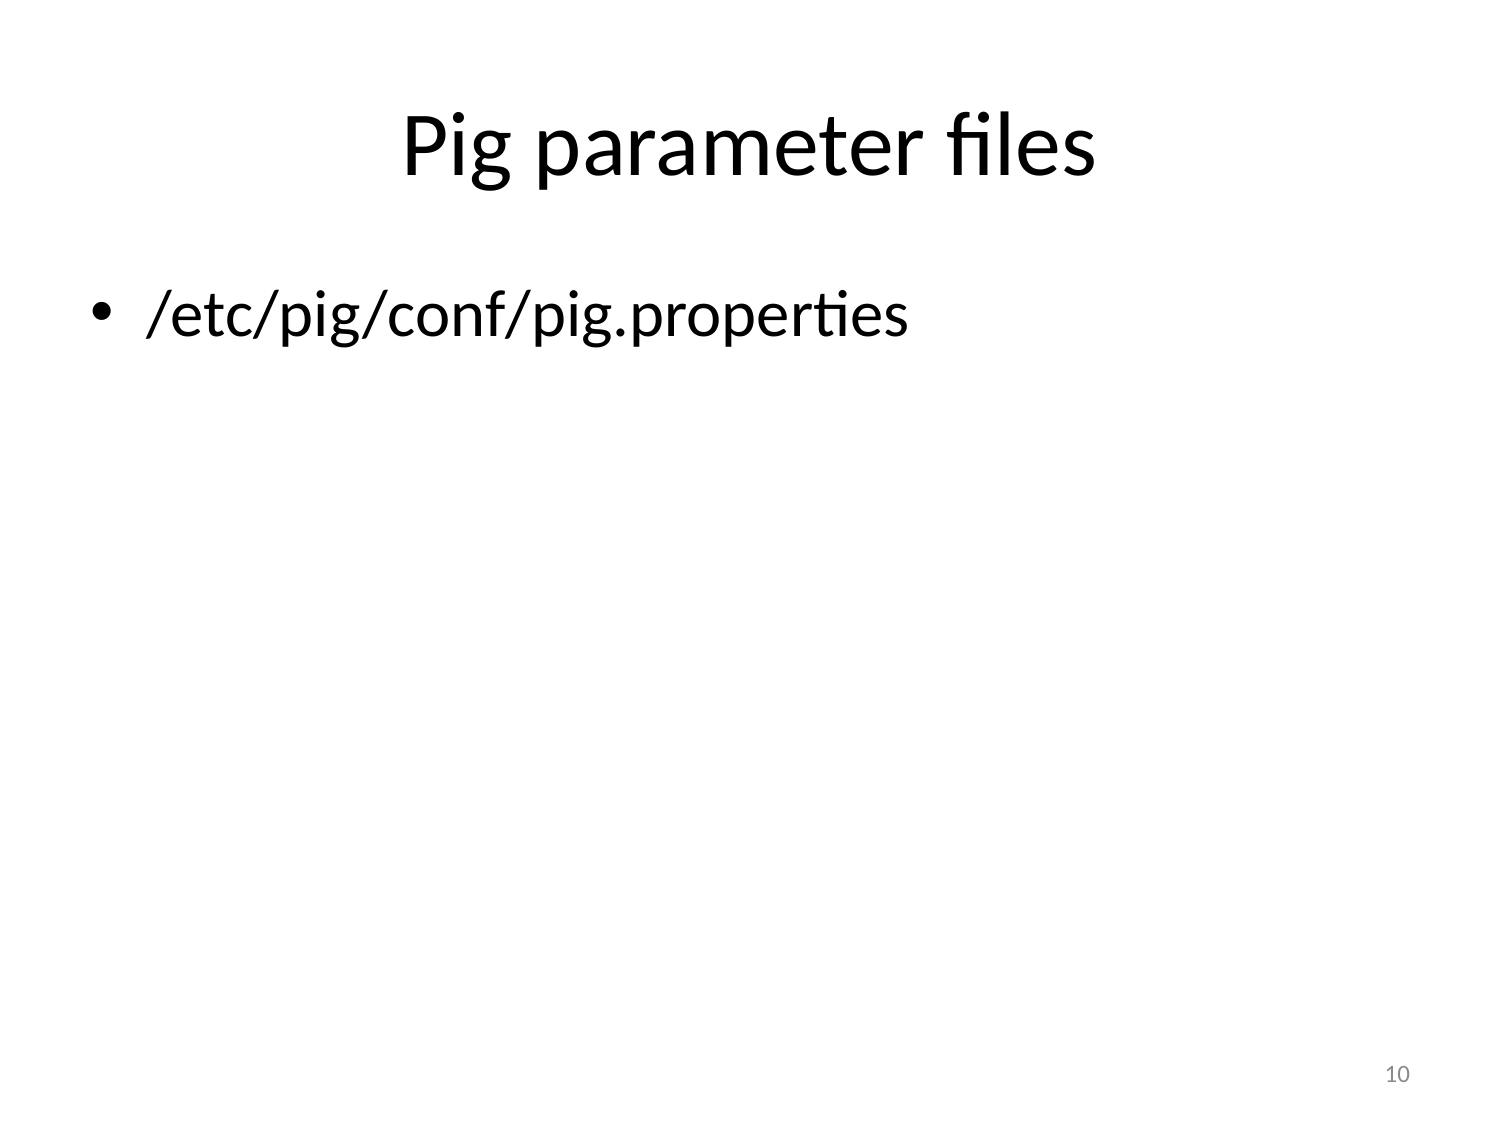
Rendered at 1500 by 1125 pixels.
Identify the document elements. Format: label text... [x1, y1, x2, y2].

title Pig parameter files [75, 45, 1425, 233]
list /etc/pig/conf/pig.properties [75, 262, 1425, 1005]
slide_number 10 [1074, 1042, 1425, 1103]
